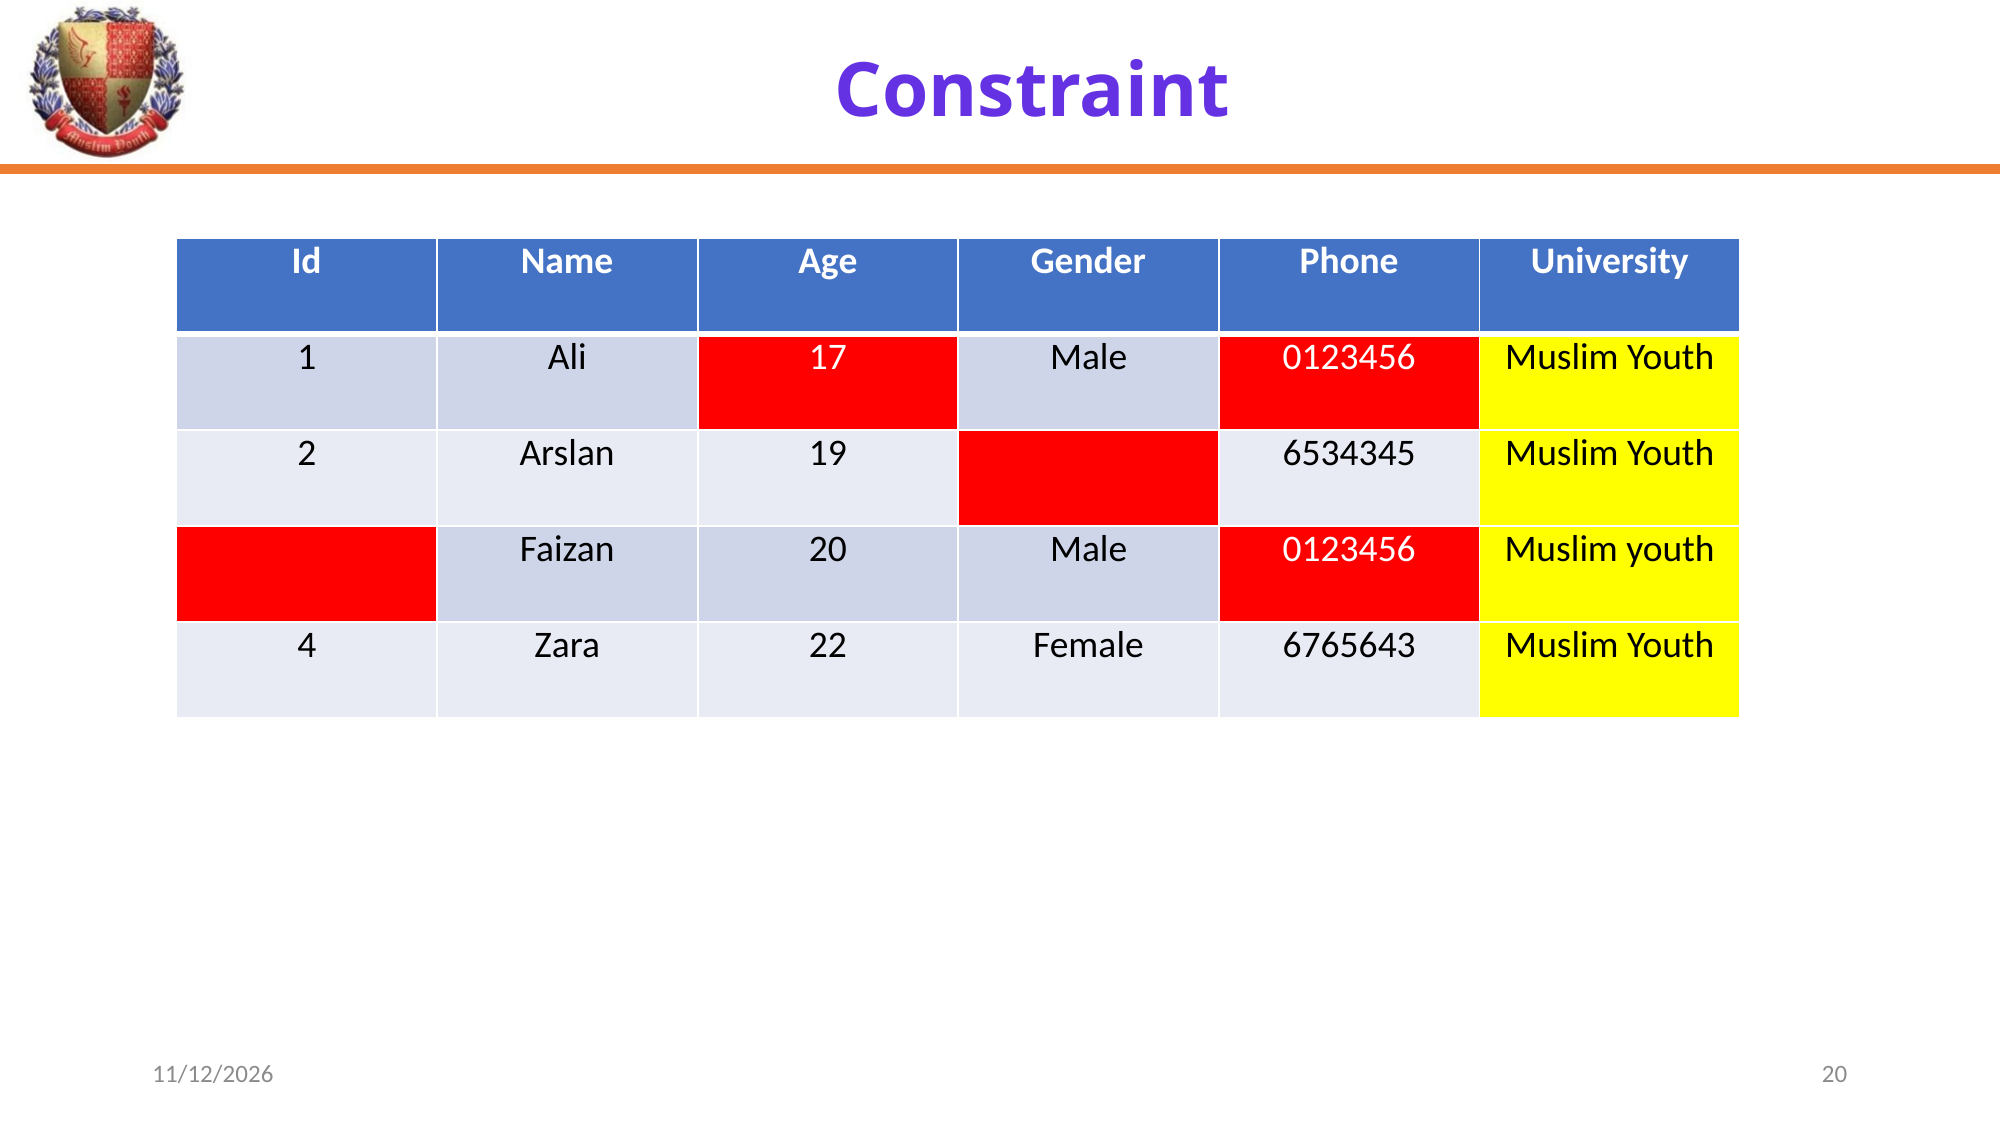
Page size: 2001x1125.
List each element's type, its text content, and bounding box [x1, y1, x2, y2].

table_cell 19 [699, 431, 957, 525]
table_cell Zara [438, 623, 697, 717]
table_header Name [438, 239, 697, 331]
table_cell 2 [177, 431, 436, 525]
table_cell 4 [177, 623, 436, 717]
table_cell Muslim youth [1480, 527, 1739, 621]
title Constraint [170, 22, 1896, 155]
table_cell Female [959, 623, 1218, 717]
table_cell Muslim Youth [1480, 623, 1739, 717]
table_cell Muslim Youth [1480, 431, 1739, 525]
table_cell 0123456 [1220, 527, 1479, 621]
table_cell 6534345 [1220, 431, 1479, 525]
table_cell 1 [177, 337, 436, 429]
table_cell 20 [699, 527, 957, 621]
table_cell Muslim Youth [1480, 337, 1739, 429]
table_header Age [699, 239, 957, 331]
table_cell Male [959, 337, 1218, 429]
slide_number 20 [1412, 1042, 1863, 1103]
table_cell 22 [699, 623, 957, 717]
table_cell Ali [438, 337, 697, 429]
table_cell 6765643 [1220, 623, 1479, 717]
table_cell [959, 431, 1218, 525]
table_cell 17 [699, 337, 957, 429]
table_cell 0123456 [1220, 337, 1479, 429]
table_cell [177, 527, 436, 621]
table_header University [1480, 239, 1739, 331]
table_cell Faizan [438, 527, 697, 621]
table_cell Male [959, 527, 1218, 621]
table_header Gender [959, 239, 1218, 331]
table_cell Arslan [438, 431, 697, 525]
table_header Id [177, 239, 436, 331]
table_header Phone [1220, 239, 1479, 331]
picture [19, 0, 192, 164]
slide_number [137, 1042, 588, 1103]
